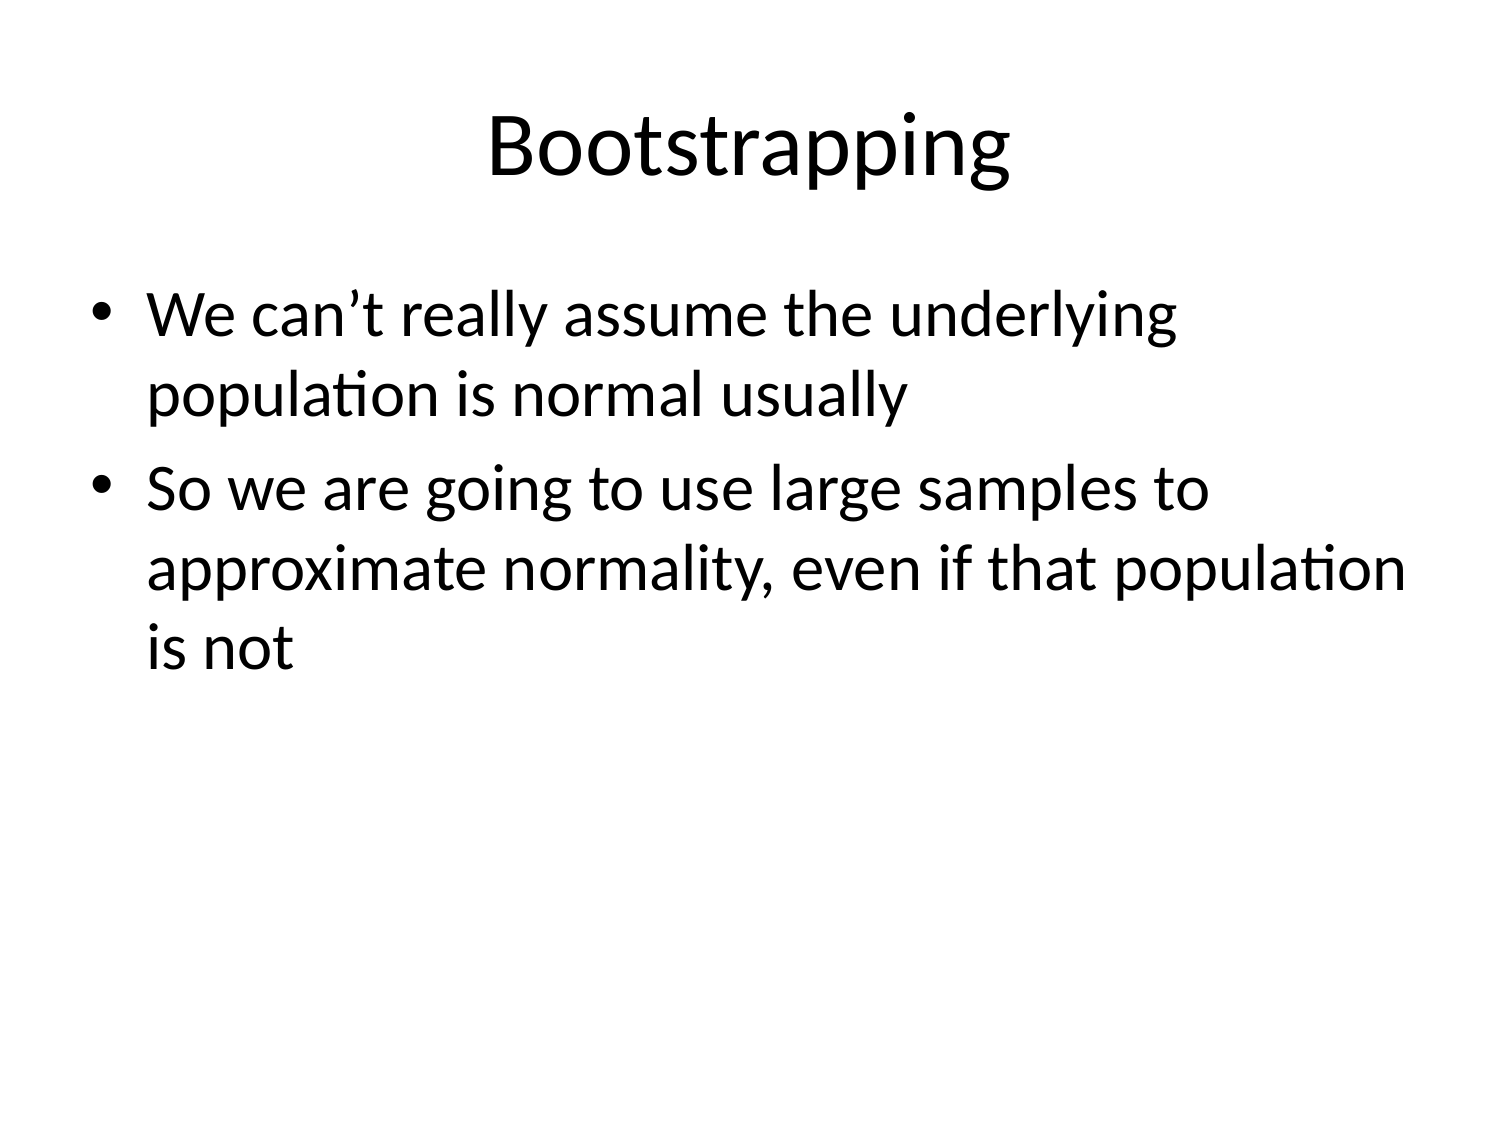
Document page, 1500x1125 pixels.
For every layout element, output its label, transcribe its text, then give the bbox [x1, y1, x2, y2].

title Bootstrapping [75, 45, 1425, 233]
list We can’t really assume the underlying population is normal usually So we are going to use large samples to approximate normality, even if that population is not [75, 262, 1425, 1005]
